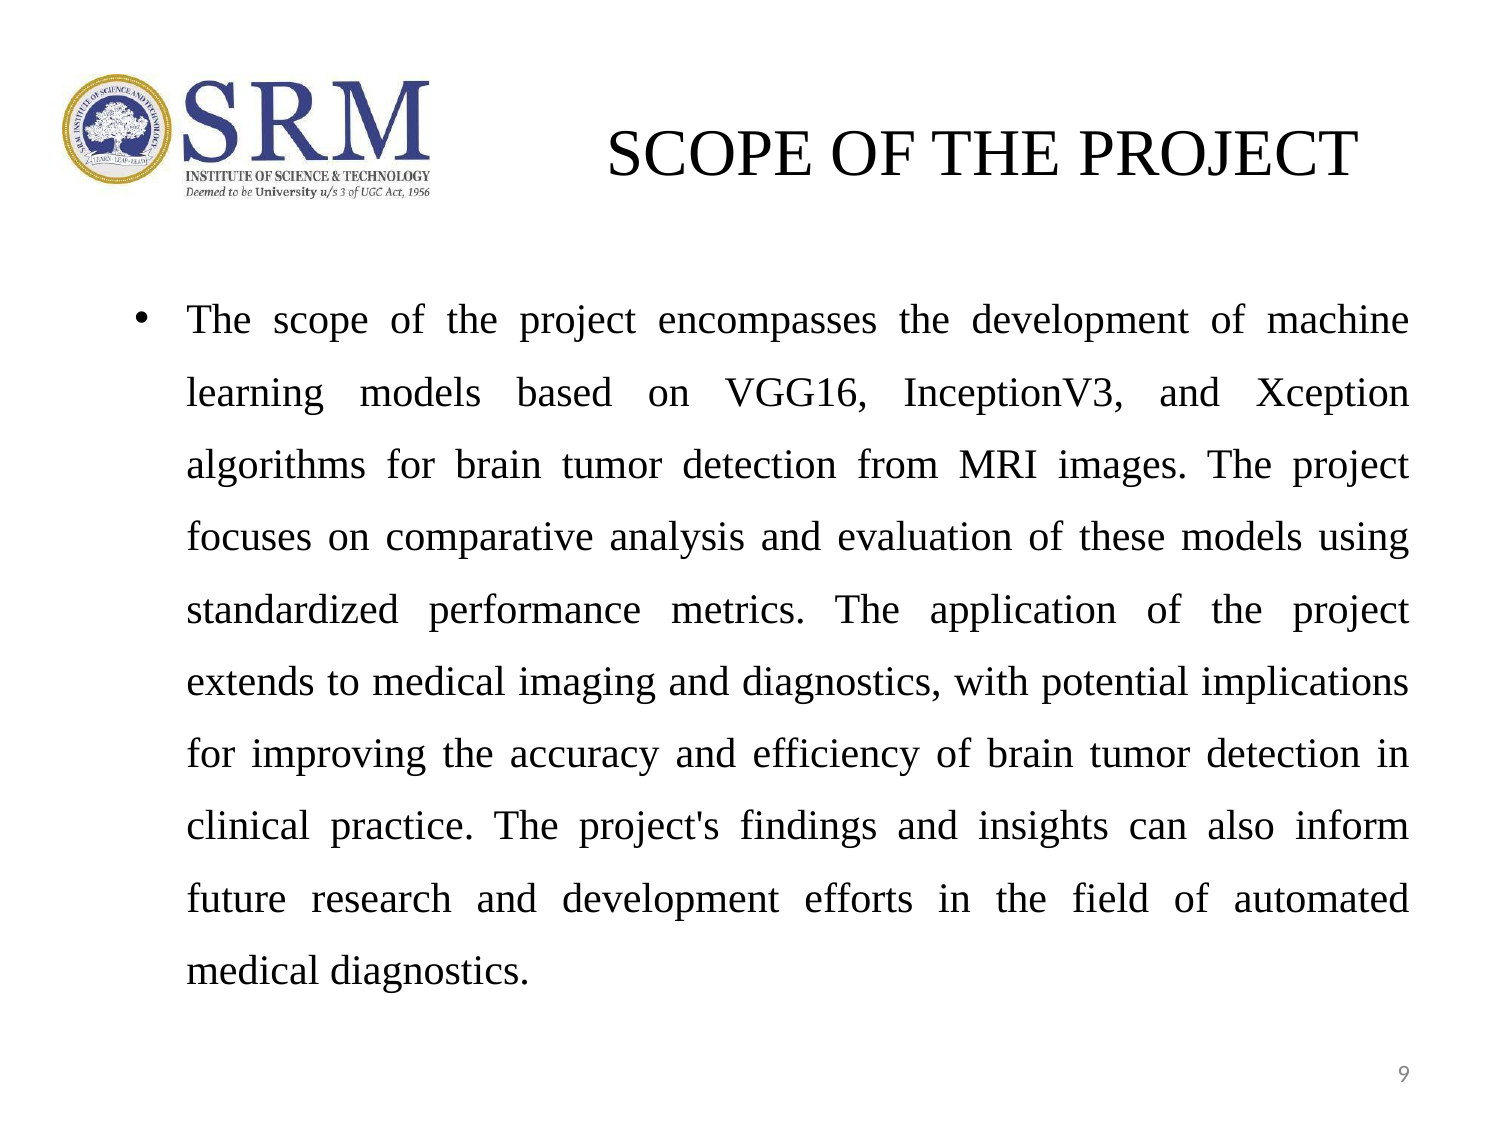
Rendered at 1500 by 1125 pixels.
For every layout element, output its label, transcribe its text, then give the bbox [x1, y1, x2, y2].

title SCOPE OF THE PROJECT [450, 86, 1500, 211]
picture [62, 74, 430, 200]
slide_number 9 [1074, 1042, 1425, 1103]
list The scope of the project encompasses the development of machine learning models based on VGG16, InceptionV3, and Xception algorithms for brain tumor detection from MRI images. The project focuses on comparative analysis and evaluation of these models using standardized performance metrics. The application of the project extends to medical imaging and diagnostics, with potential implications for improving the accuracy and efficiency of brain tumor detection in clinical practice. The project's findings and insights can also inform future research and development efforts in the field of automated medical diagnostics. [75, 262, 1425, 1005]
